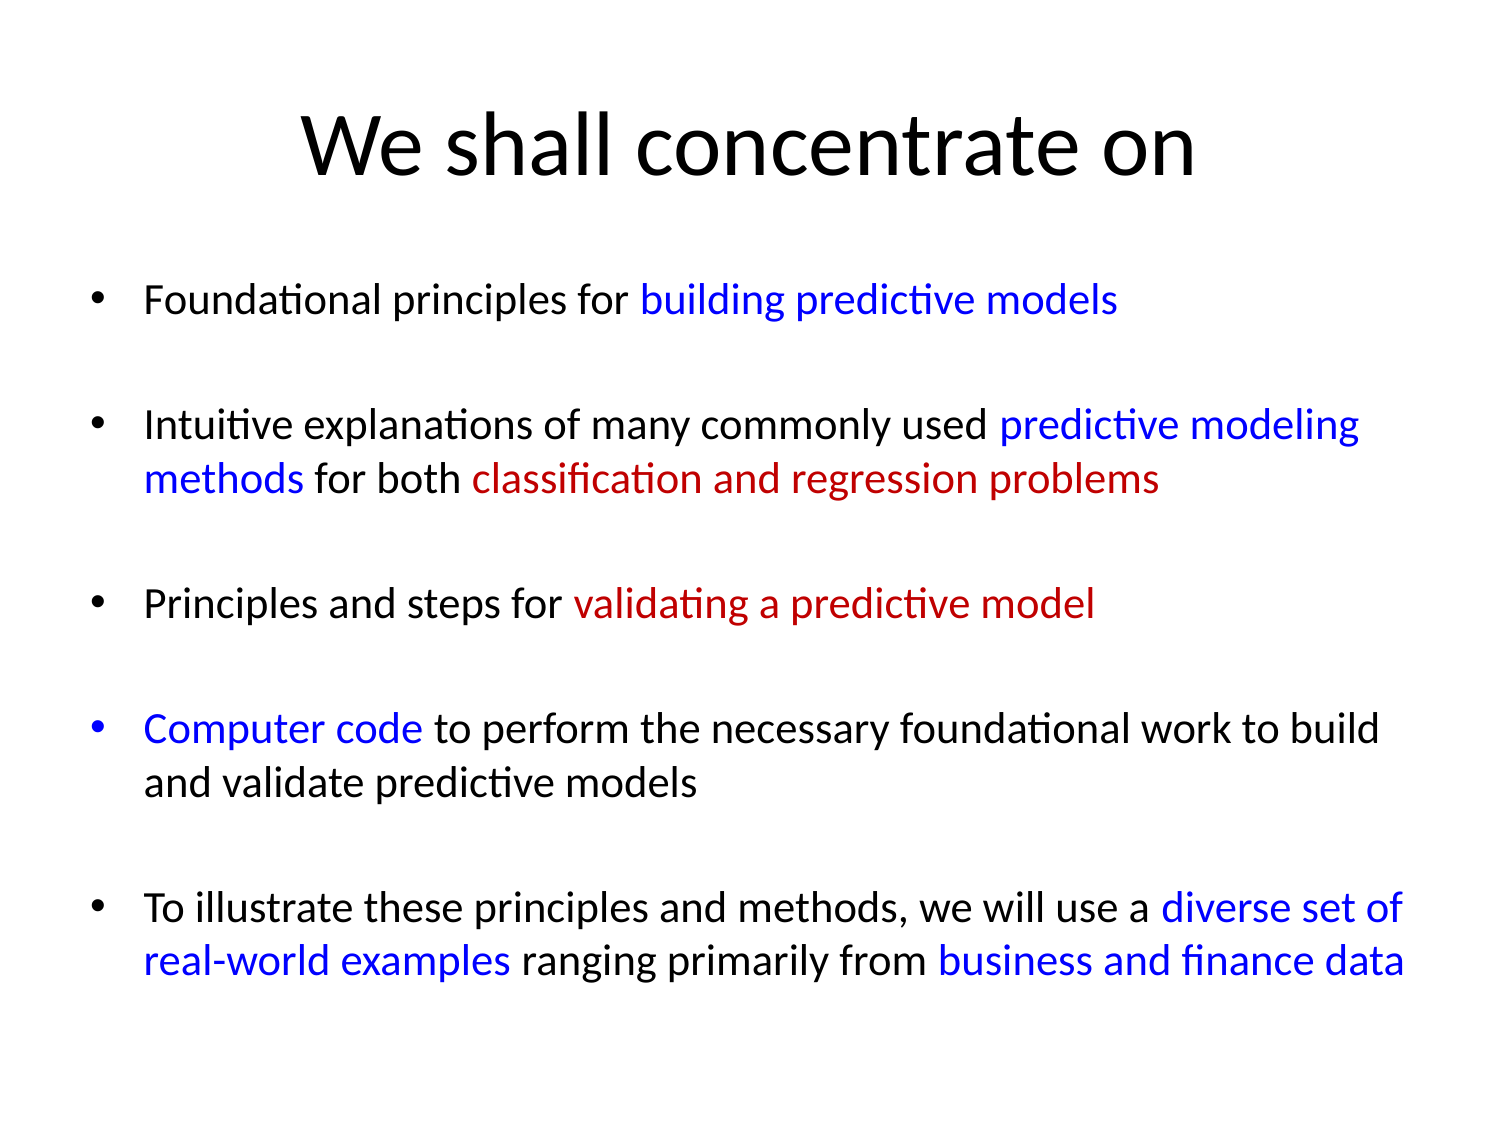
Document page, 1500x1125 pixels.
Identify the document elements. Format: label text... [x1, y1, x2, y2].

list Foundational principles for building predictive models Intuitive explanations of many commonly used predictive modeling methods for both classification and regression problems Principles and steps for validating a predictive model Computer code to perform the necessary foundational work to build and validate predictive models To illustrate these principles and methods, we will use a diverse set of real-world examples ranging primarily from business and finance data [75, 262, 1425, 1005]
title We shall concentrate on [75, 45, 1425, 233]
